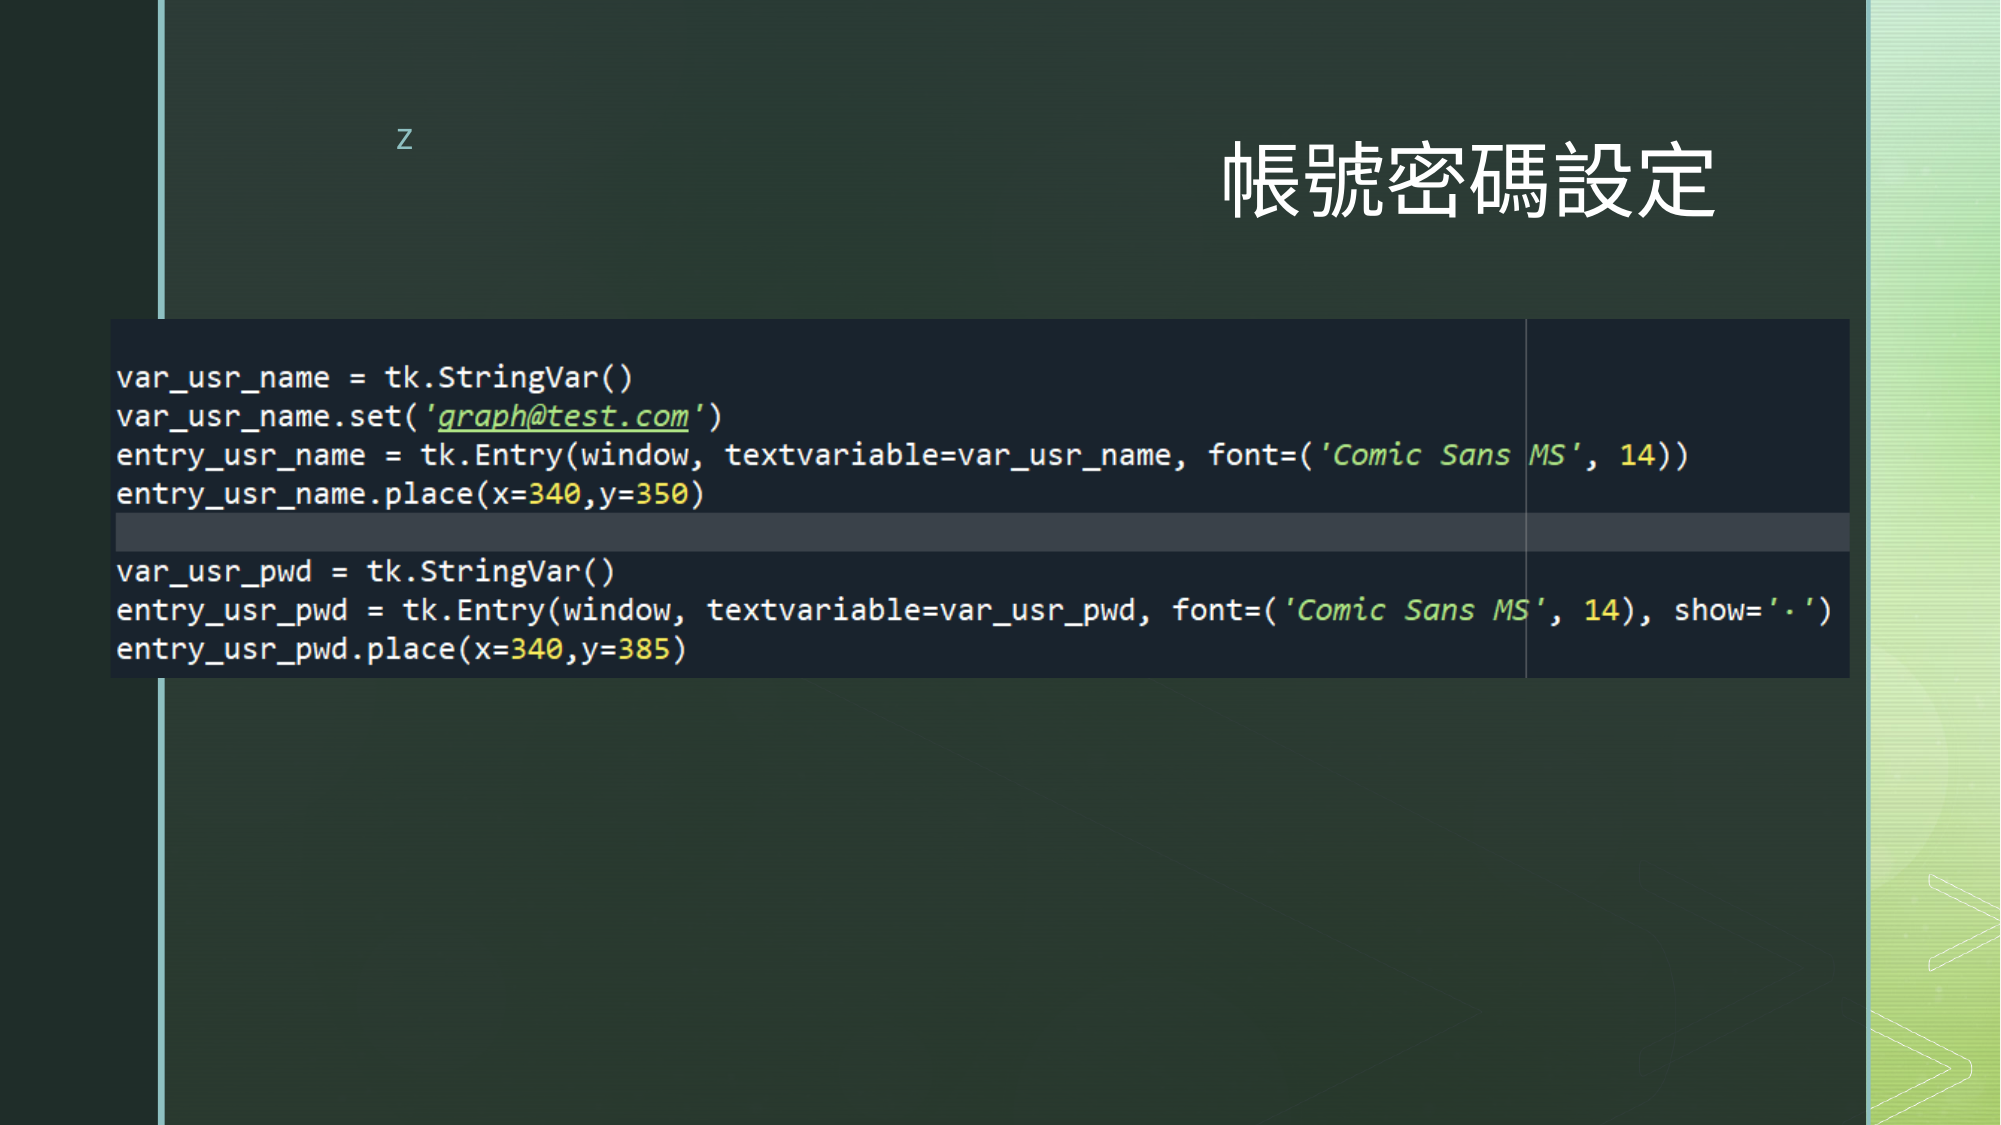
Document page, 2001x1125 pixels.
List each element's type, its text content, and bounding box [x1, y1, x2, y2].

picture [110, 319, 1850, 678]
title 帳號密碼設定 [428, 132, 1734, 310]
picture [1871, 0, 2001, 1125]
